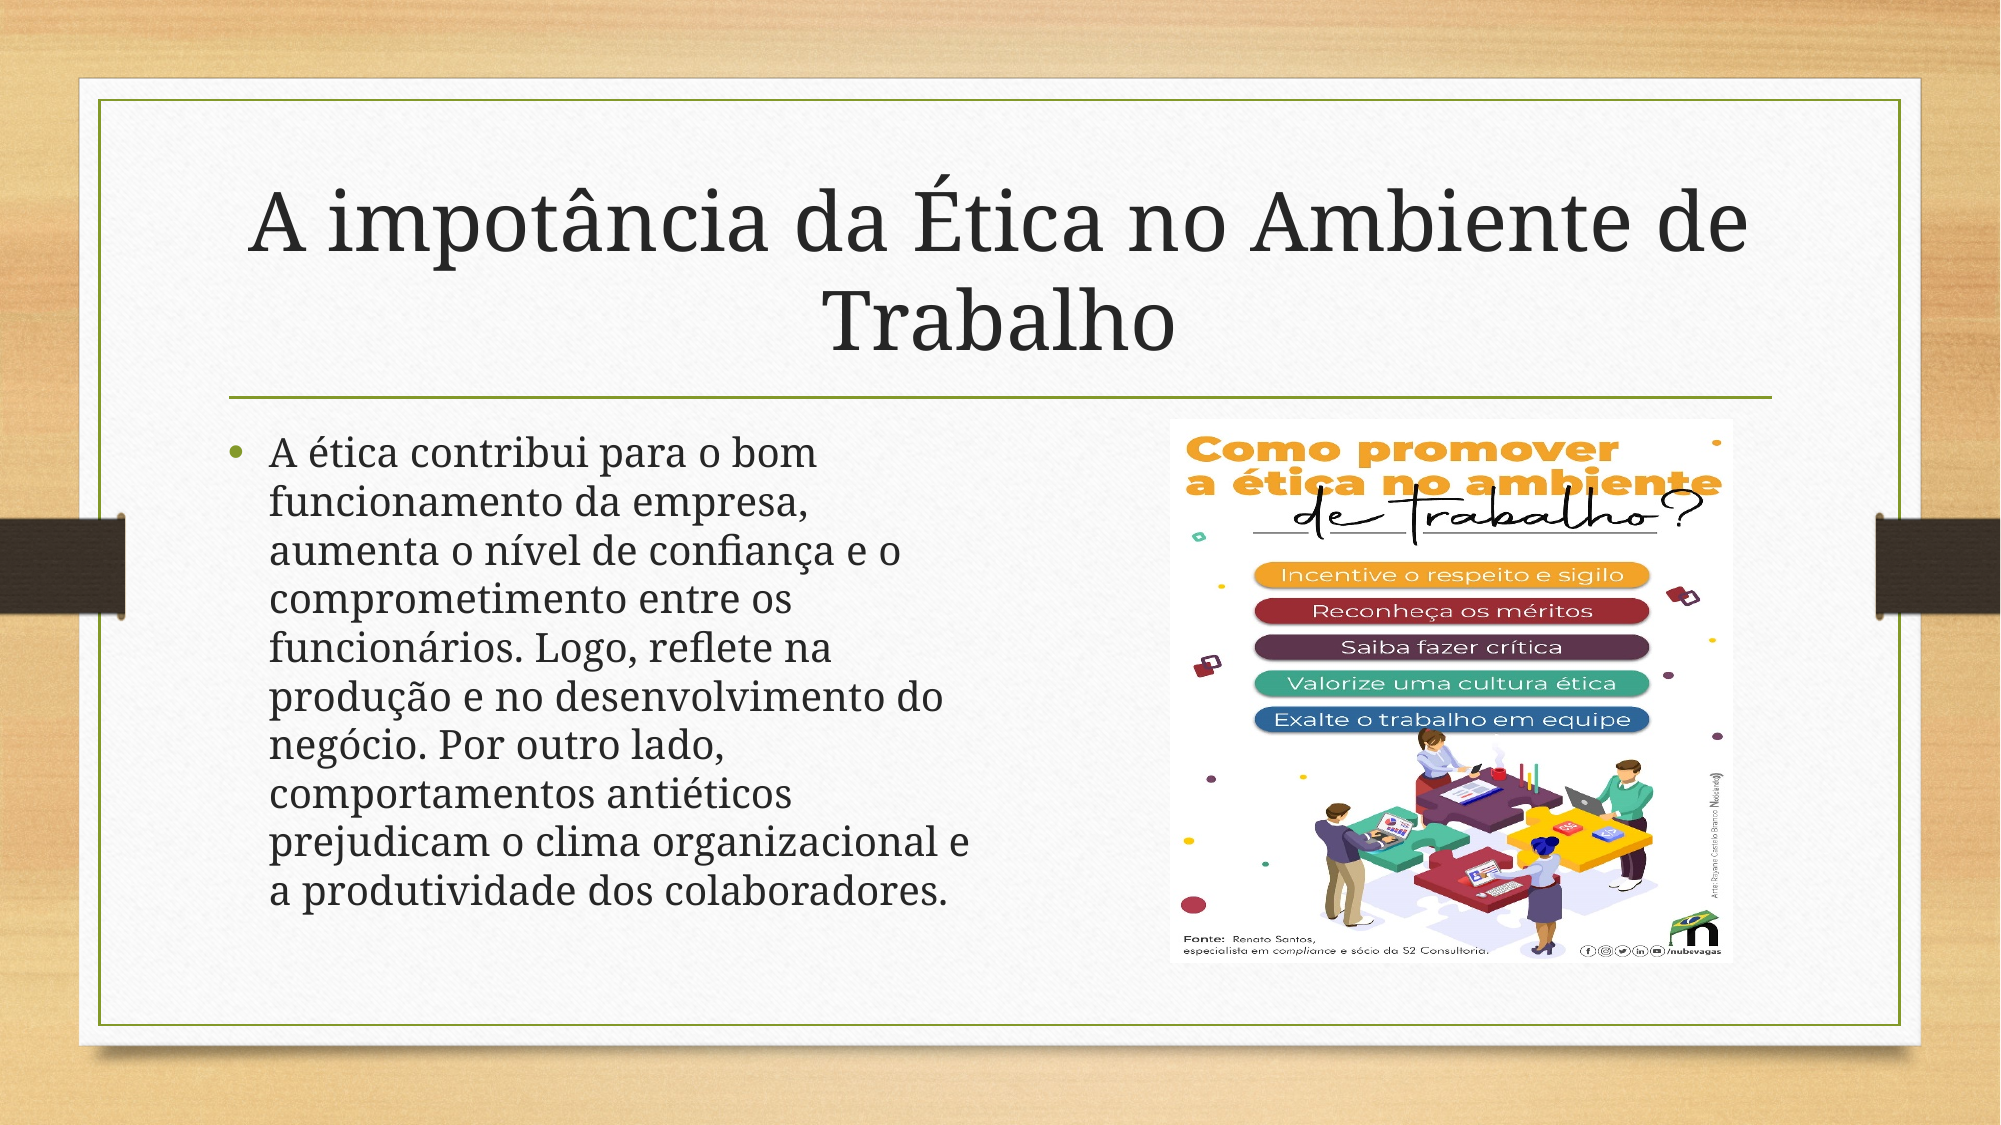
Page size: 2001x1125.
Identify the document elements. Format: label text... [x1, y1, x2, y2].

title A impotância da Ética no Ambiente de Trabalho [212, 161, 1788, 375]
list A ética contribui para o bom funcionamento da empresa, aumenta o nível de confiança e o comprometimento entre os funcionários. Logo, reflete na produção e no desenvolvimento do negócio. Por outro lado, comportamentos antiéticos prejudicam o clima organizacional e a produtividade dos colaboradores. [213, 420, 987, 963]
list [1170, 419, 1733, 964]
picture [0, 0, 2001, 1125]
